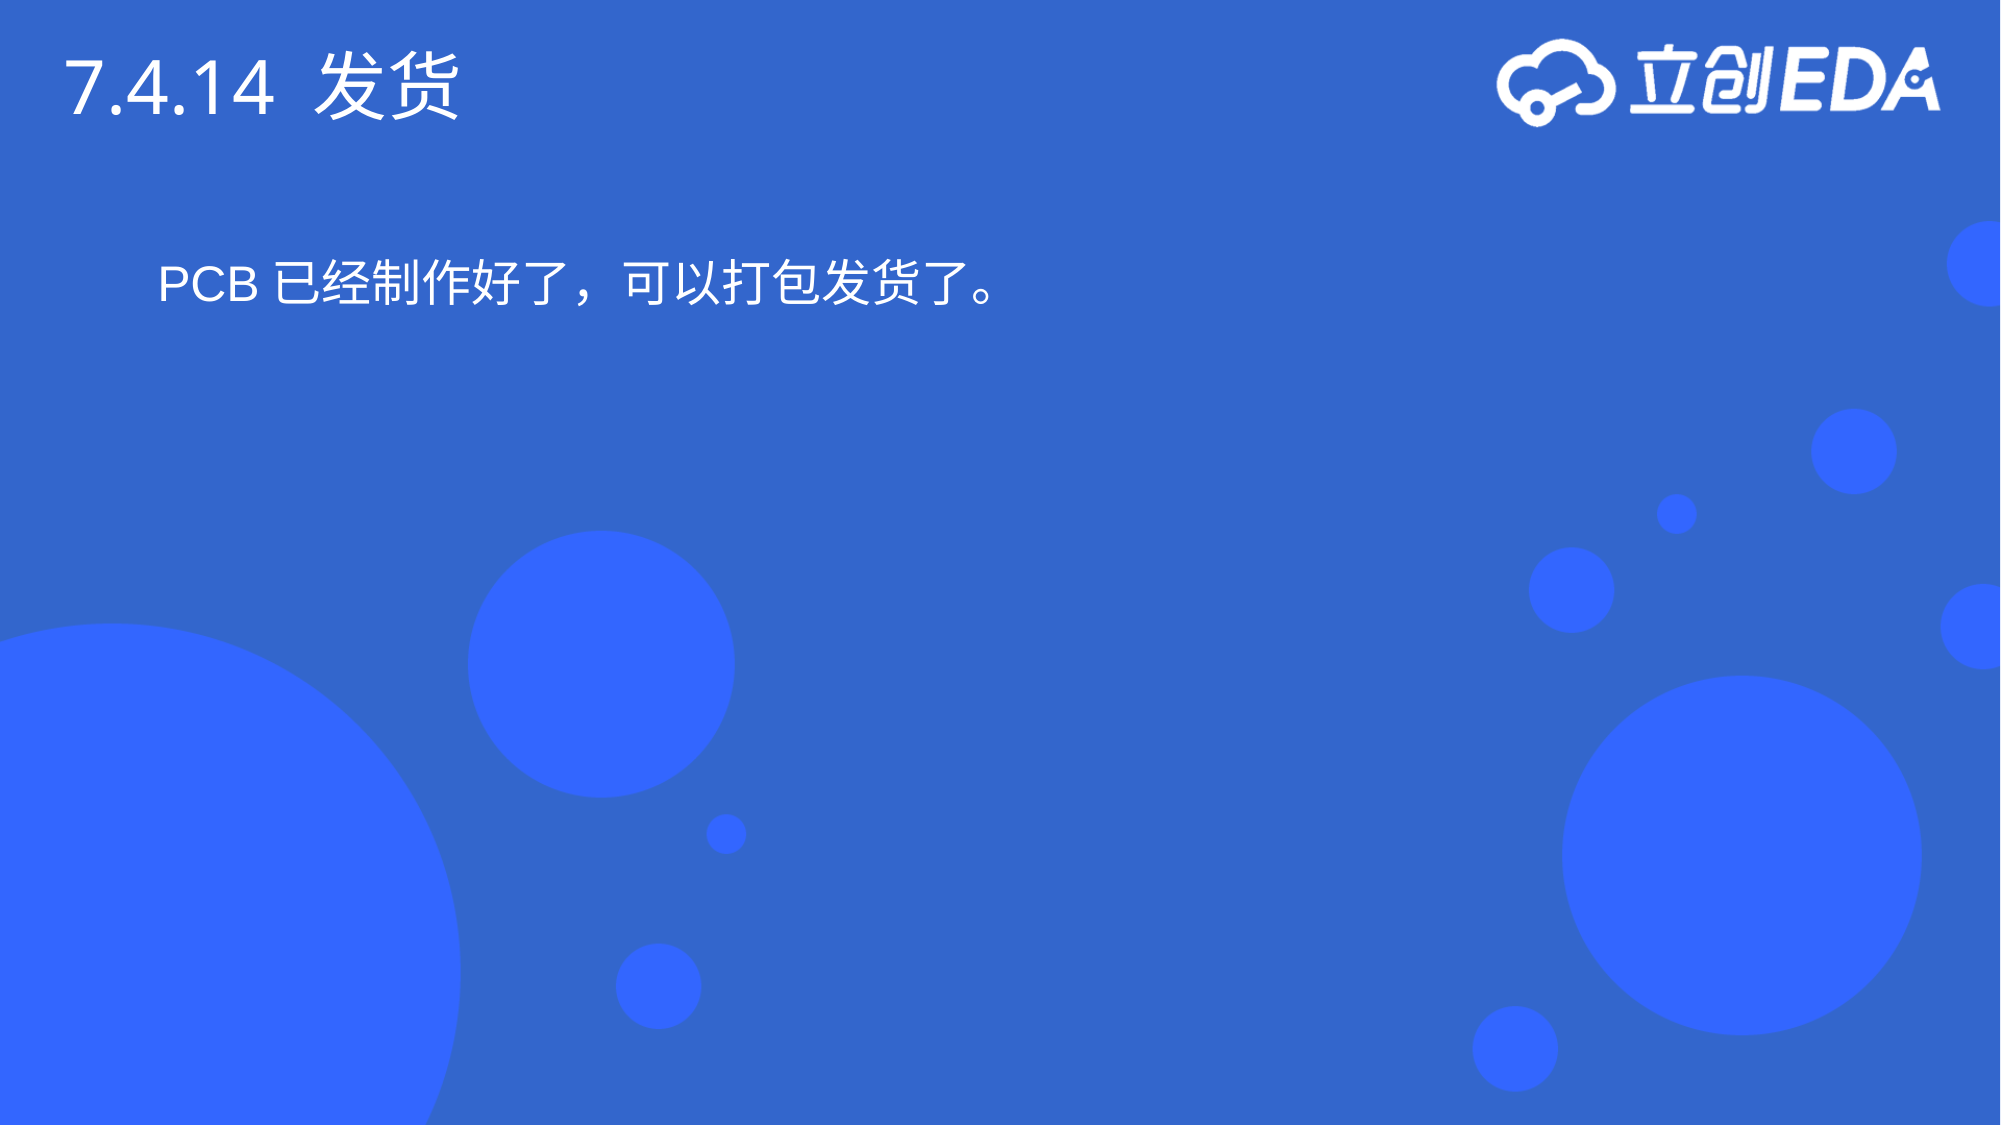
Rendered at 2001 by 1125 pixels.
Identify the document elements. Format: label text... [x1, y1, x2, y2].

picture [0, 0, 2001, 1125]
text_box 7.4.14 发货 [48, 31, 478, 137]
text_box PCB已经制作好了，可以打包发货了。 [142, 244, 1819, 320]
